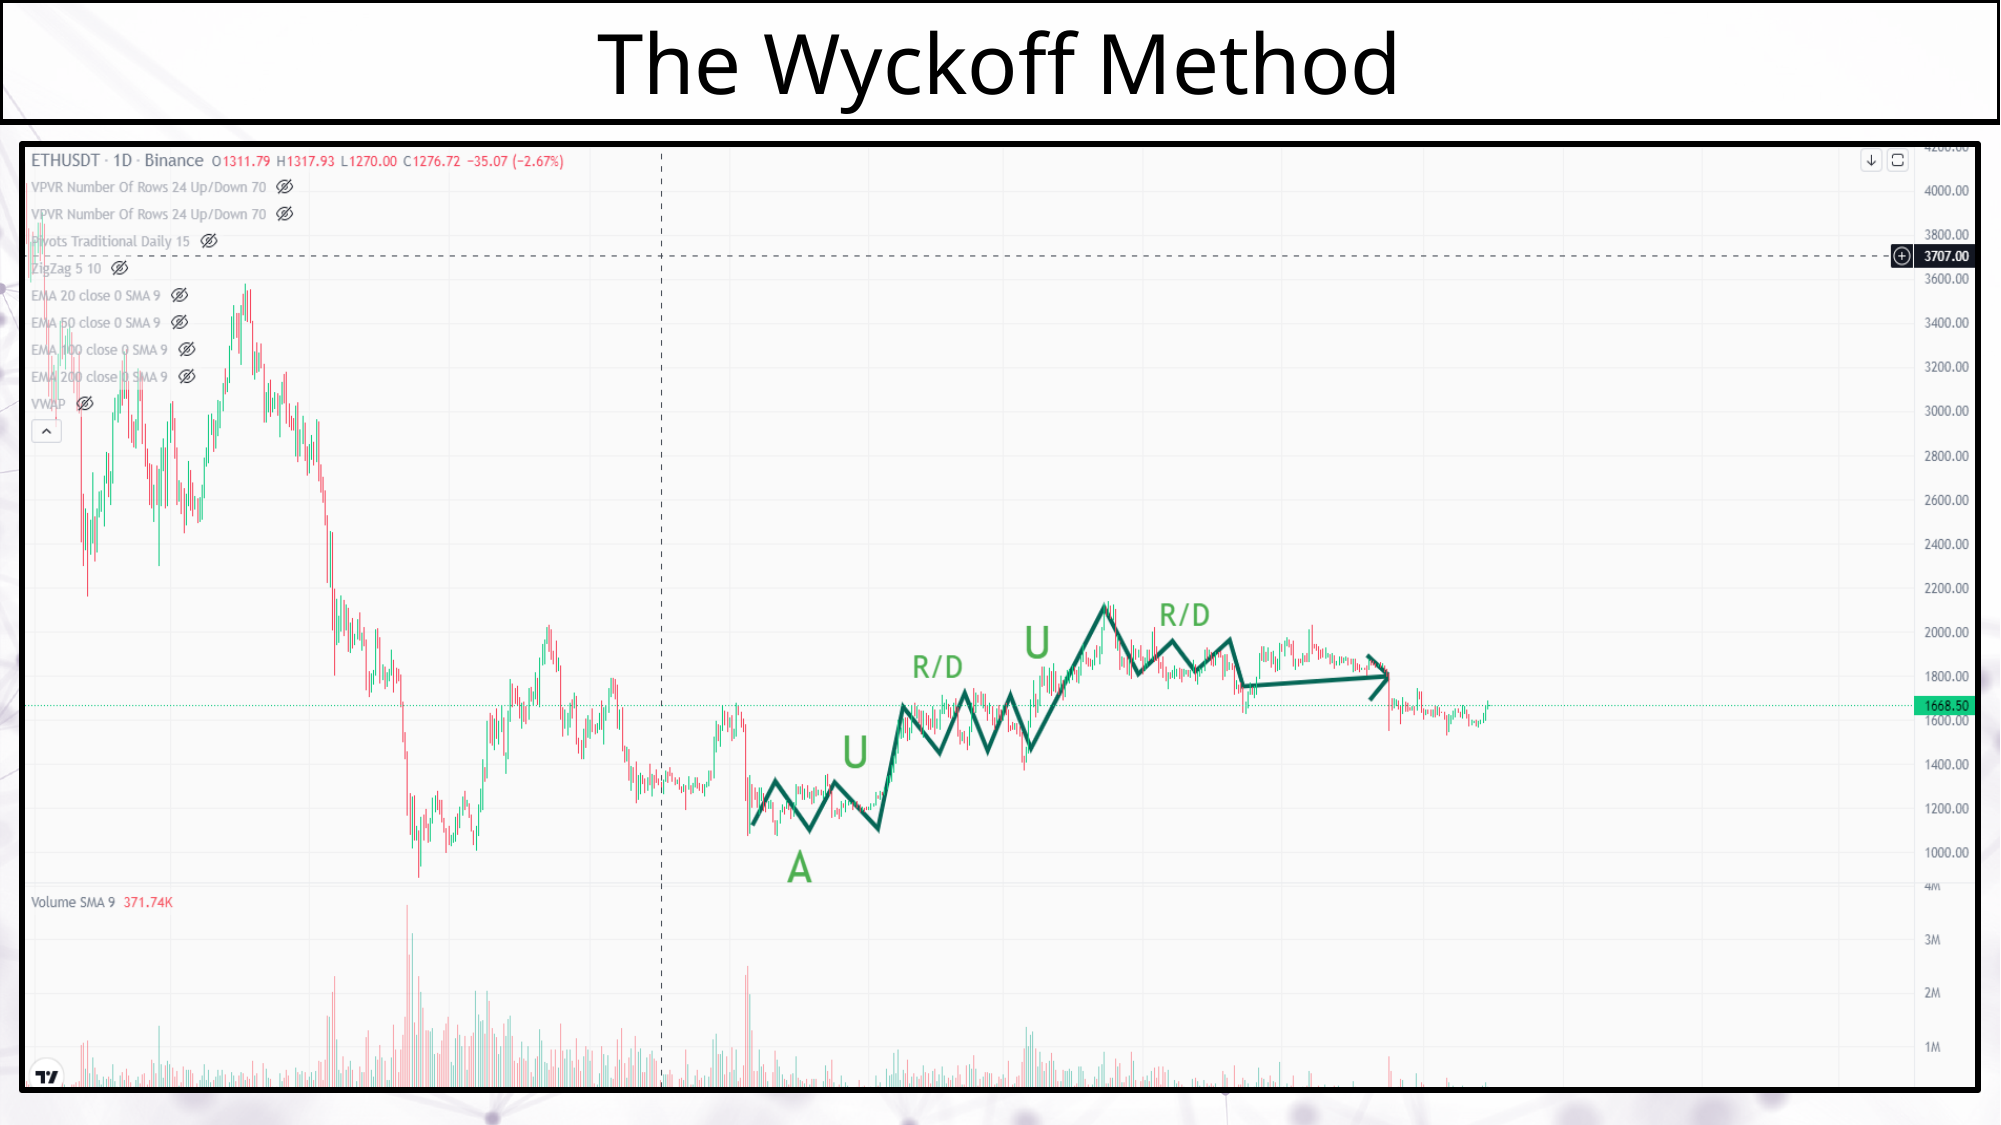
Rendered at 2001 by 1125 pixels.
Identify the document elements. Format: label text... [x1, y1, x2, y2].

picture [24, 146, 1976, 1088]
title The Wyckoff Method [0, 0, 2000, 123]
